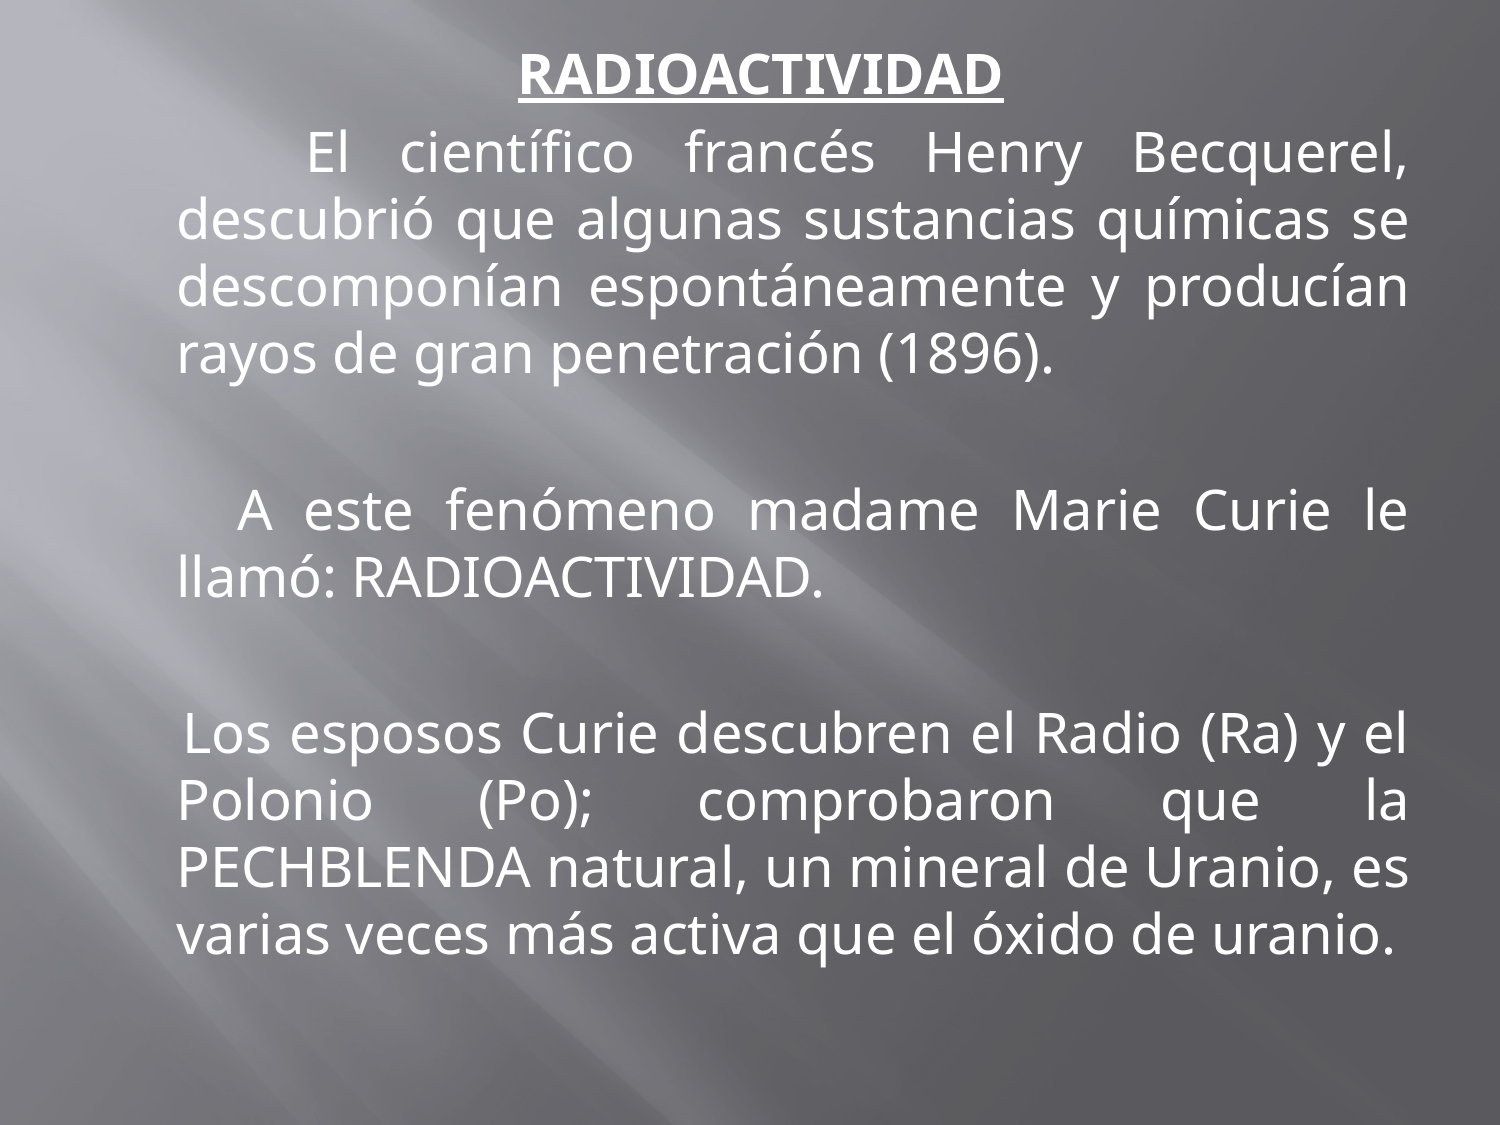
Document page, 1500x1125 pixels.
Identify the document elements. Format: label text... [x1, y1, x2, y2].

list RADIOACTIVIDAD El científico francés Henry Becquerel, descubrió que algunas sustancias químicas se descomponían espontáneamente y producían rayos de gran penetración (1896). A este fenómeno madame Marie Curie le llamó: RADIOACTIVIDAD. Los esposos Curie descubren el Radio (Ra) y el Polonio (Po); comprobaron que la PECHBLENDA natural, un mineral de Uranio, es varias veces más activa que el óxido de uranio. [75, 30, 1425, 1035]
